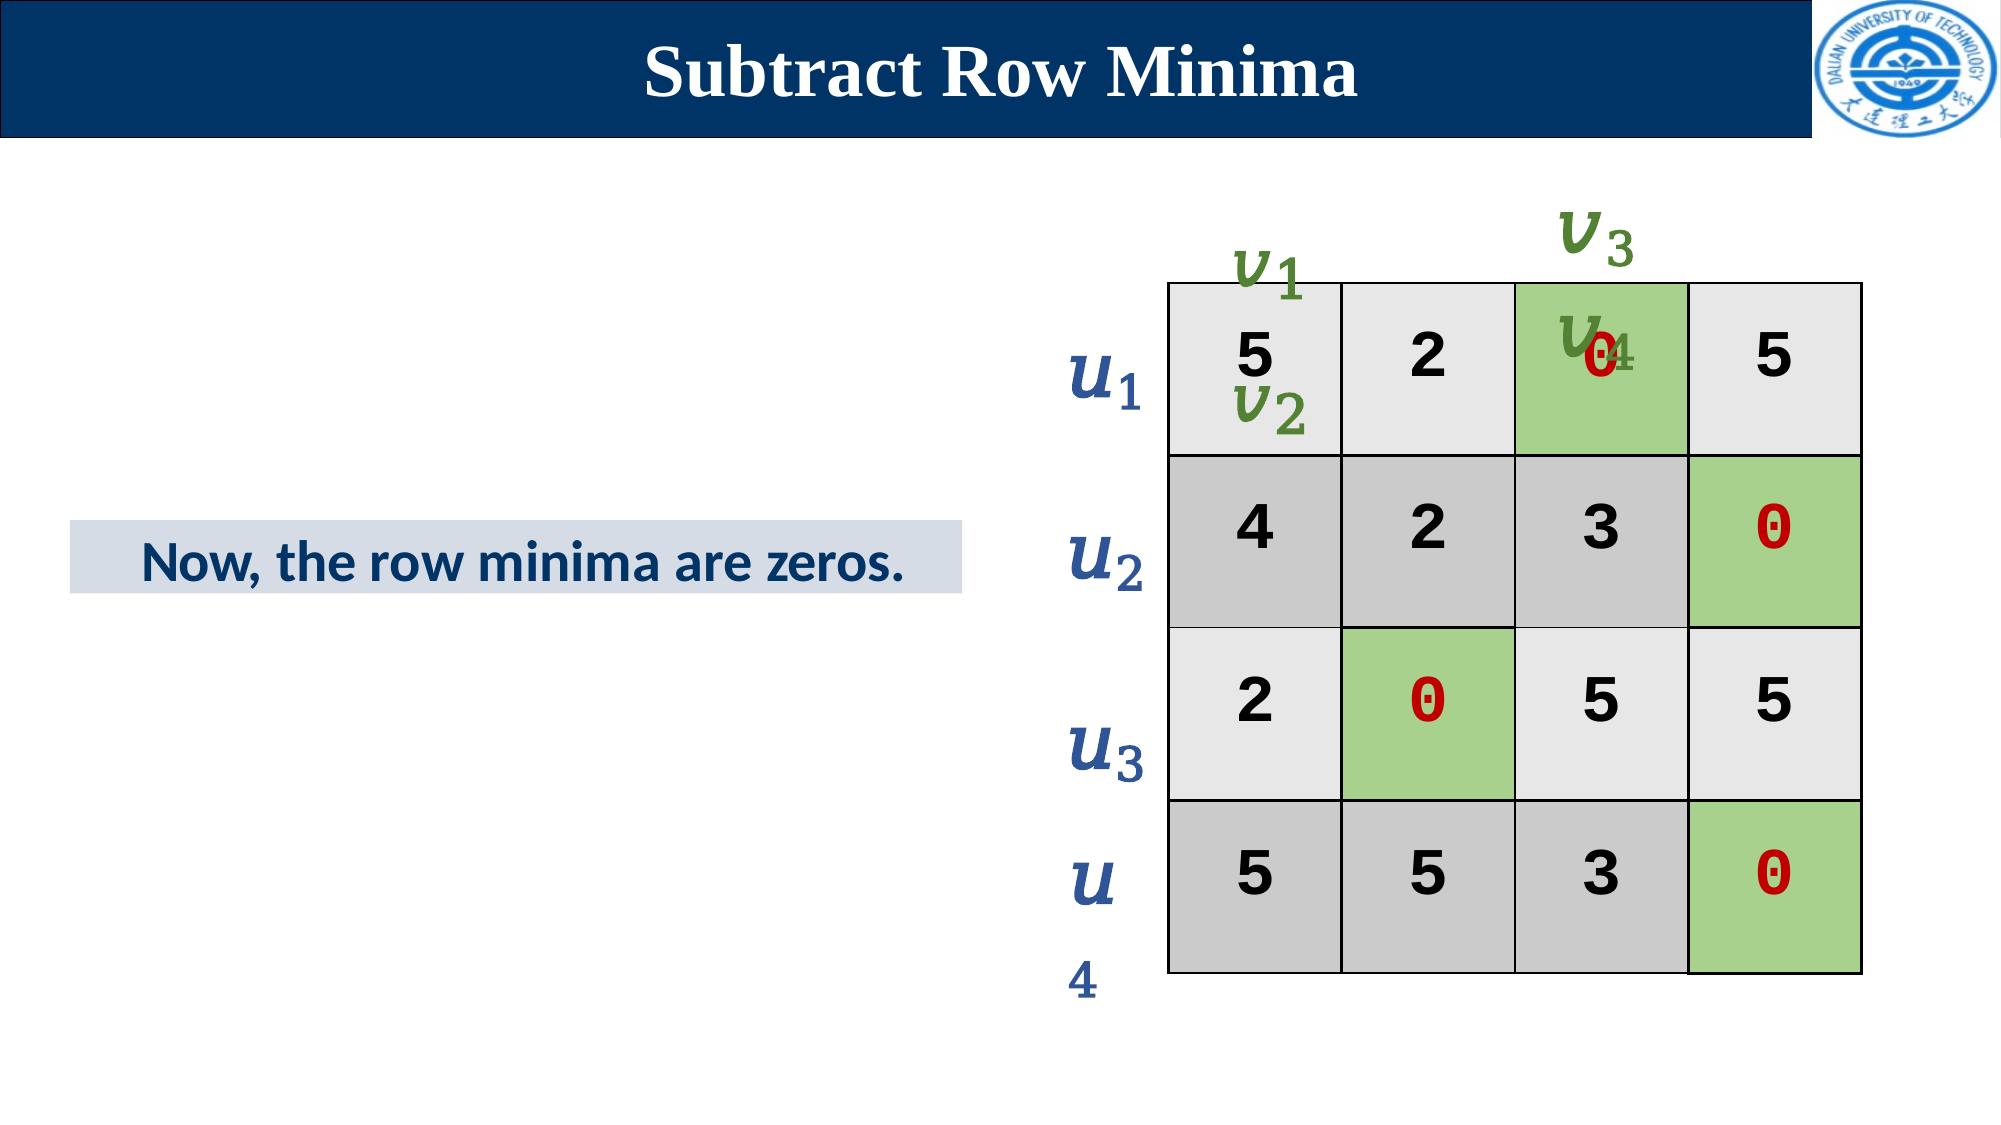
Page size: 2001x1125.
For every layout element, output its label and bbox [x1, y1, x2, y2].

title [594, 0, 1406, 161]
table_cell [1516, 802, 1687, 972]
table_cell [1170, 457, 1340, 627]
text_box [69, 520, 963, 594]
table_header [1465, 284, 1514, 454]
table_header [1170, 284, 1225, 454]
table_header [1690, 284, 1860, 454]
table_cell [1690, 629, 1860, 799]
table_cell [1170, 628, 1340, 799]
table_cell [1343, 629, 1514, 799]
text_box [1066, 829, 1145, 1007]
table_cell [1690, 457, 1860, 626]
table_cell [1343, 802, 1514, 972]
text_box [1059, 312, 1147, 791]
table_cell [1516, 457, 1687, 627]
table_cell [1343, 457, 1514, 626]
table_header [1516, 284, 1687, 454]
text_box [1546, 169, 1809, 379]
table_cell [1516, 628, 1687, 799]
picture [1812, 0, 2000, 138]
table_cell [1690, 802, 1860, 972]
table_cell [1170, 802, 1340, 972]
text_box [1225, 183, 1465, 456]
